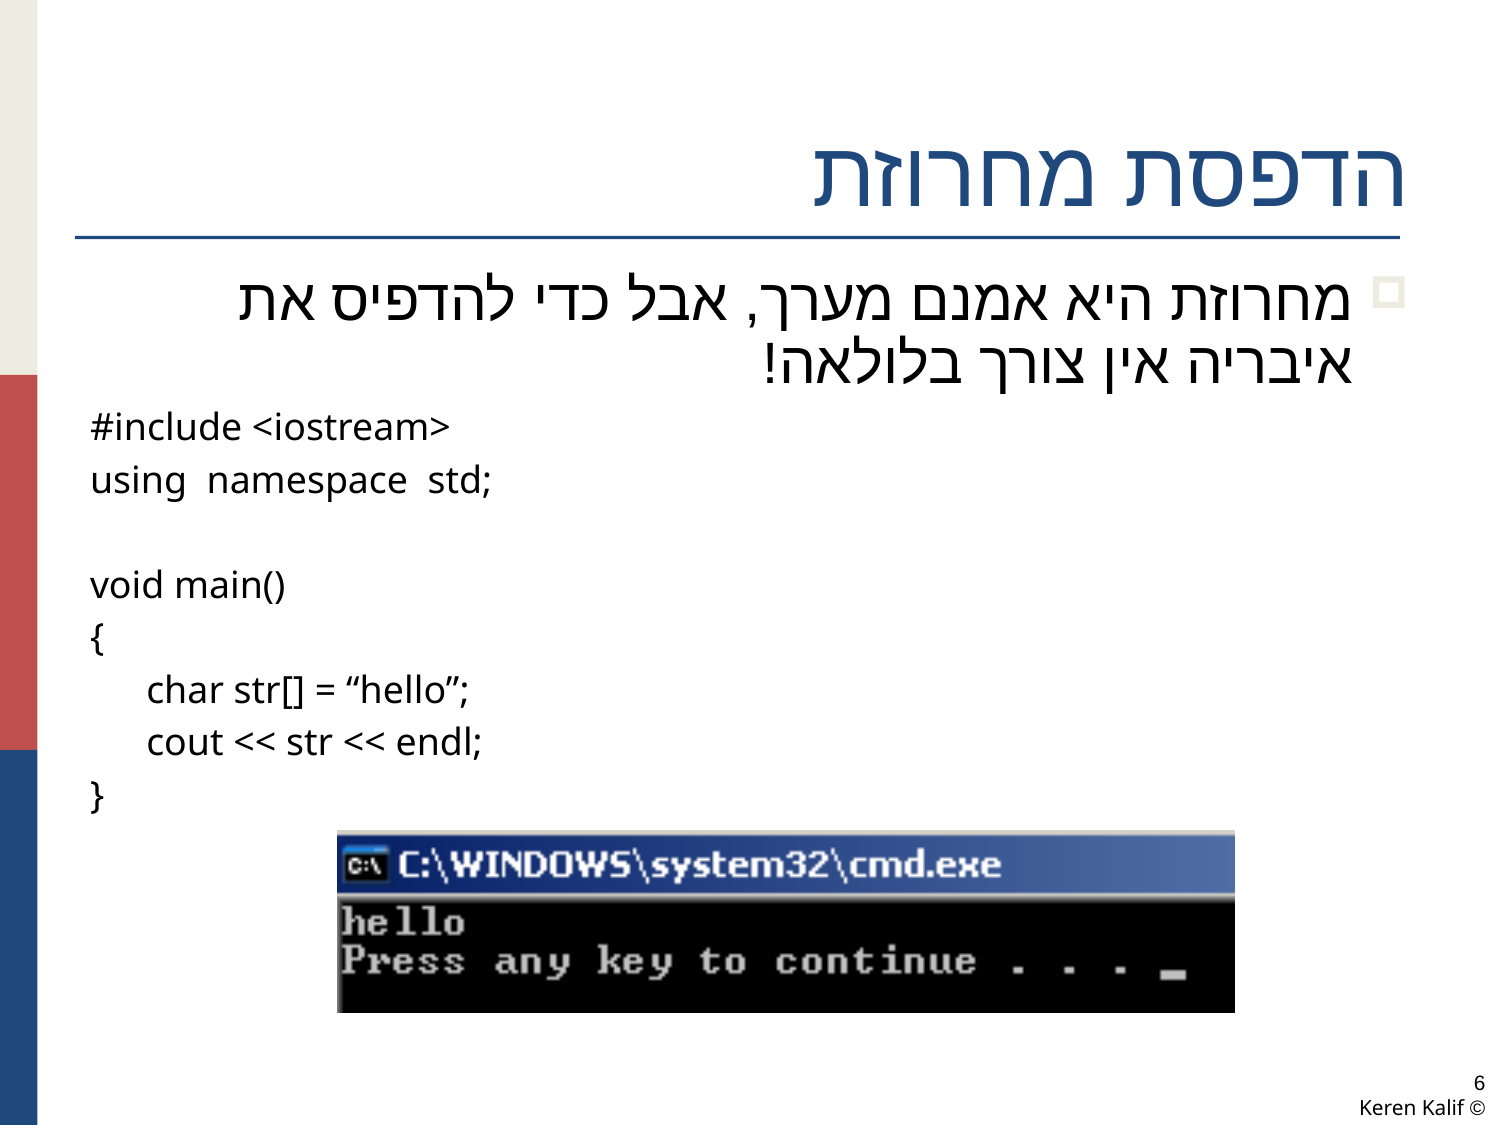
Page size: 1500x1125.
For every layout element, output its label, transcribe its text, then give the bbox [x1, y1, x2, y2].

title הדפסת מחרוזת [74, 45, 1426, 233]
picture [337, 830, 1236, 1013]
list מחרוזת היא אמנם מערך, אבל כדי להדפיס את איבריה אין צורך בלולאה! #include <iostream> using namespace std; void main() { char str[] = “hello”; cout << str << endl; } [74, 262, 1426, 1006]
text_box 6 © Keren Kalif [1149, 1037, 1500, 1113]
